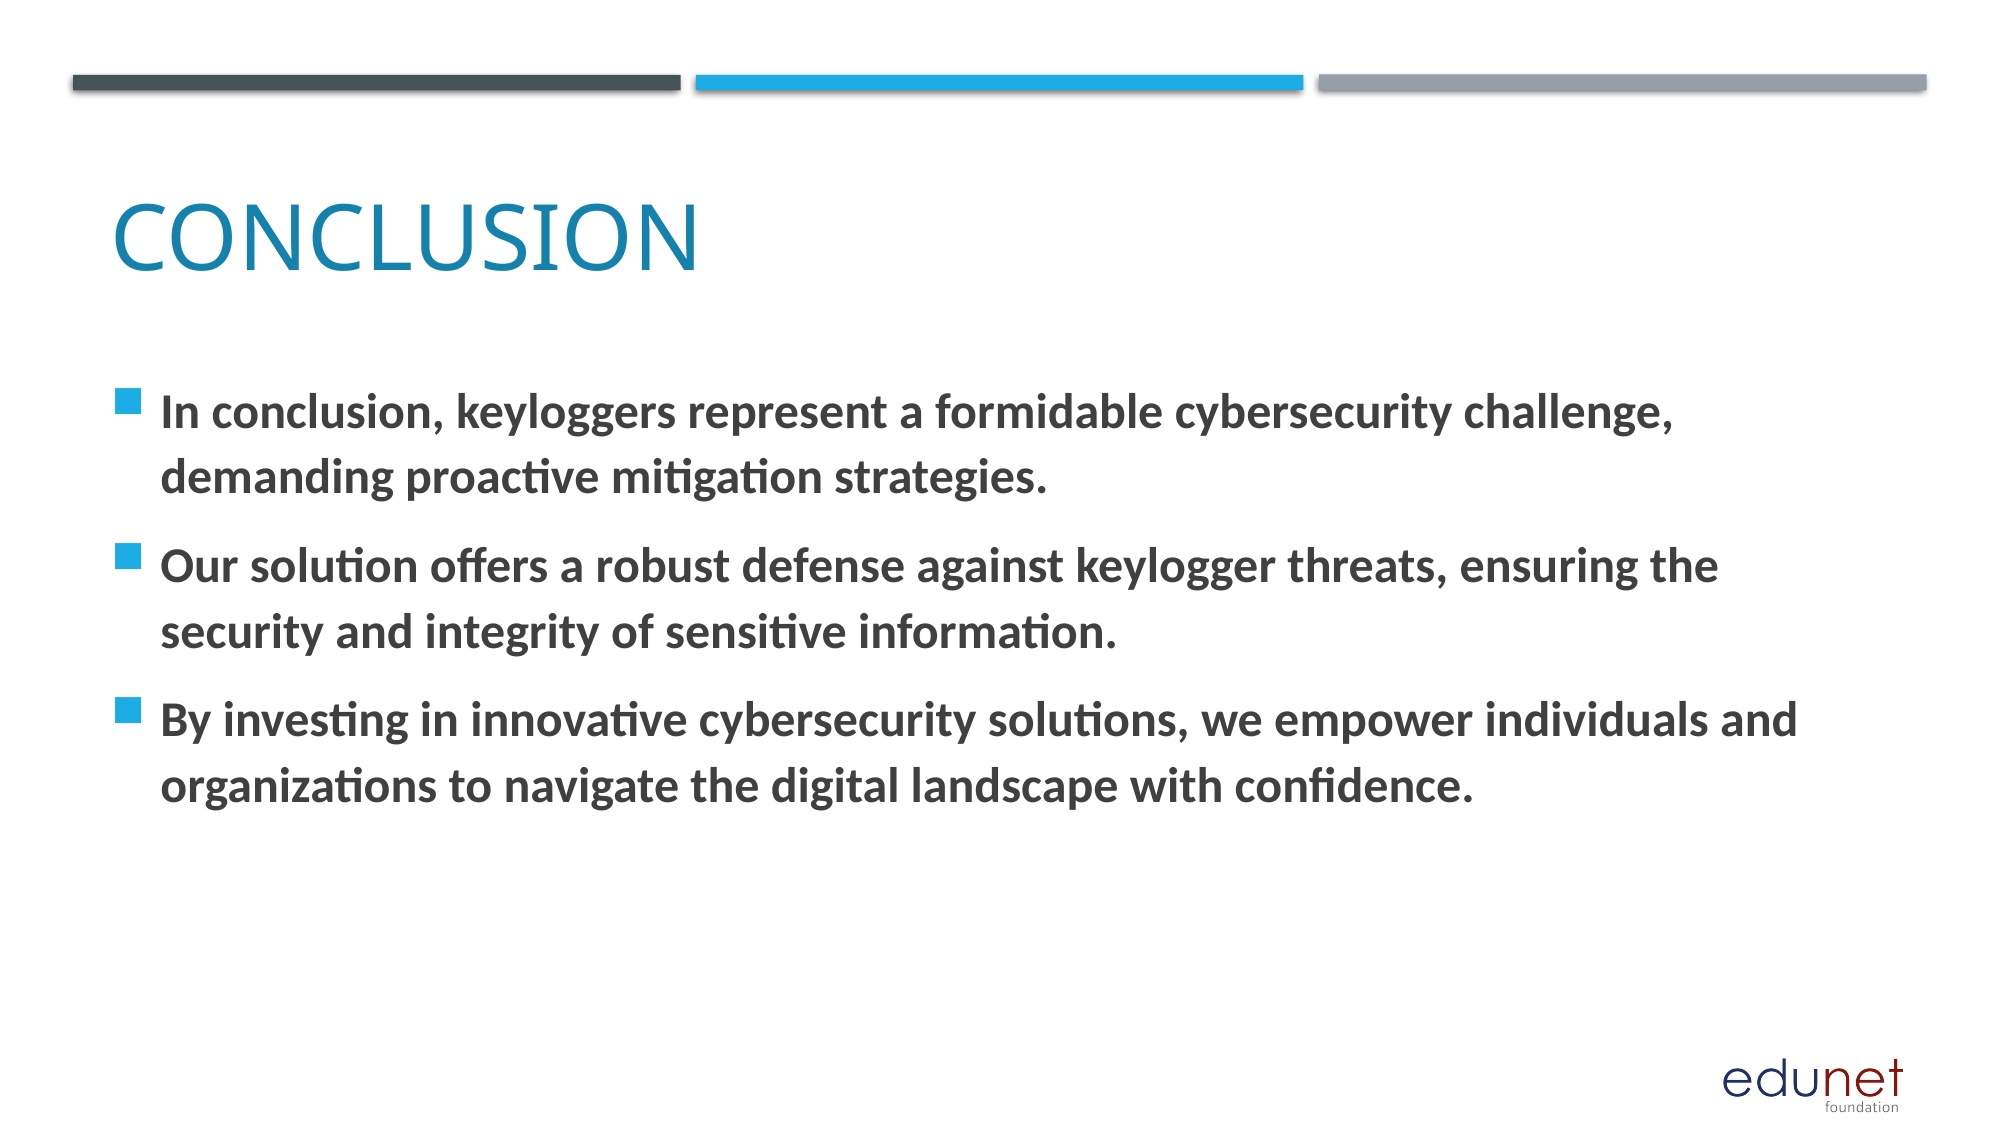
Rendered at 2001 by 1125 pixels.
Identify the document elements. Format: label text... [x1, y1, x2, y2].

list In conclusion, keyloggers represent a formidable cybersecurity challenge, demanding proactive mitigation strategies. Our solution offers a robust defense against keylogger threats, ensuring the security and integrity of sensitive information. By investing in innovative cybersecurity solutions, we empower individuals and organizations to navigate the digital landscape with confidence. [95, 213, 1905, 972]
title Conclusion [95, 115, 1905, 213]
picture [1719, 1056, 1905, 1116]
